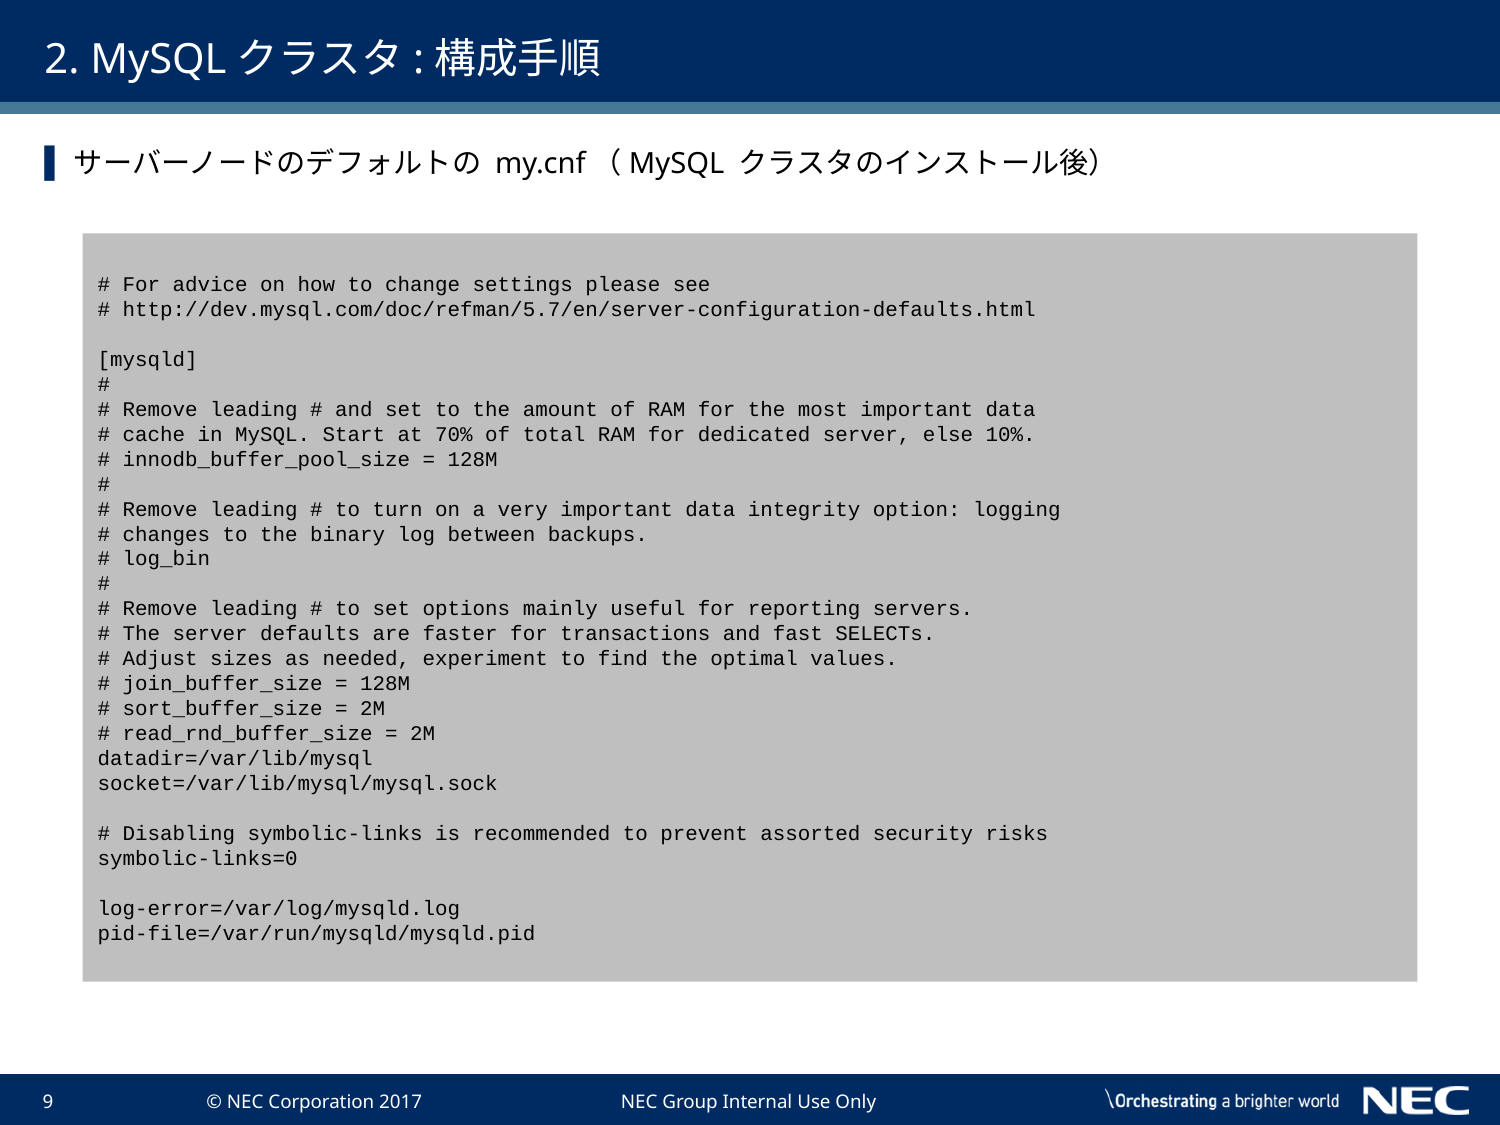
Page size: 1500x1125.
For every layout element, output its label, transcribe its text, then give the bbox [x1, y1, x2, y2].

title 2. MySQLクラスタ:構成手順 [29, 18, 1471, 96]
picture [0, 1074, 1500, 1125]
list サーバーノードのデフォルトの my.cnf（MySQL クラスタのインストール後） [29, 137, 1471, 1059]
text_box # For advice on how to change settings please see # http://dev.mysql.com/doc/refman/5.7/en/server-configuration-defaults.html [mysqld] # # Remove leading # and set to the amount of RAM for the most important data # cache in MySQL. Start at 70% of total RAM for dedicated server, else 10%. # innodb_buffer_pool_size = 128M # # Remove leading # to turn on a very important data integrity option: logging # changes to the binary log between backups. # log_bin # # Remove leading # to set options mainly useful for reporting servers. # The server defaults are faster for transactions and fast SELECTs. # Adjust sizes as needed, experiment to find the optimal values. # join_buffer_size = 128M # sort_buffer_size = 2M # read_rnd_buffer_size = 2M datadir=/var/lib/mysql socket=/var/lib/mysql/mysql.sock # Disabling symbolic-links is recommended to prevent assorted security risks symbolic-links=0 log-error=/var/log/mysqld.log pid-file=/var/run/mysqld/mysqld.pid [81, 231, 1419, 984]
picture [0, 0, 1500, 114]
